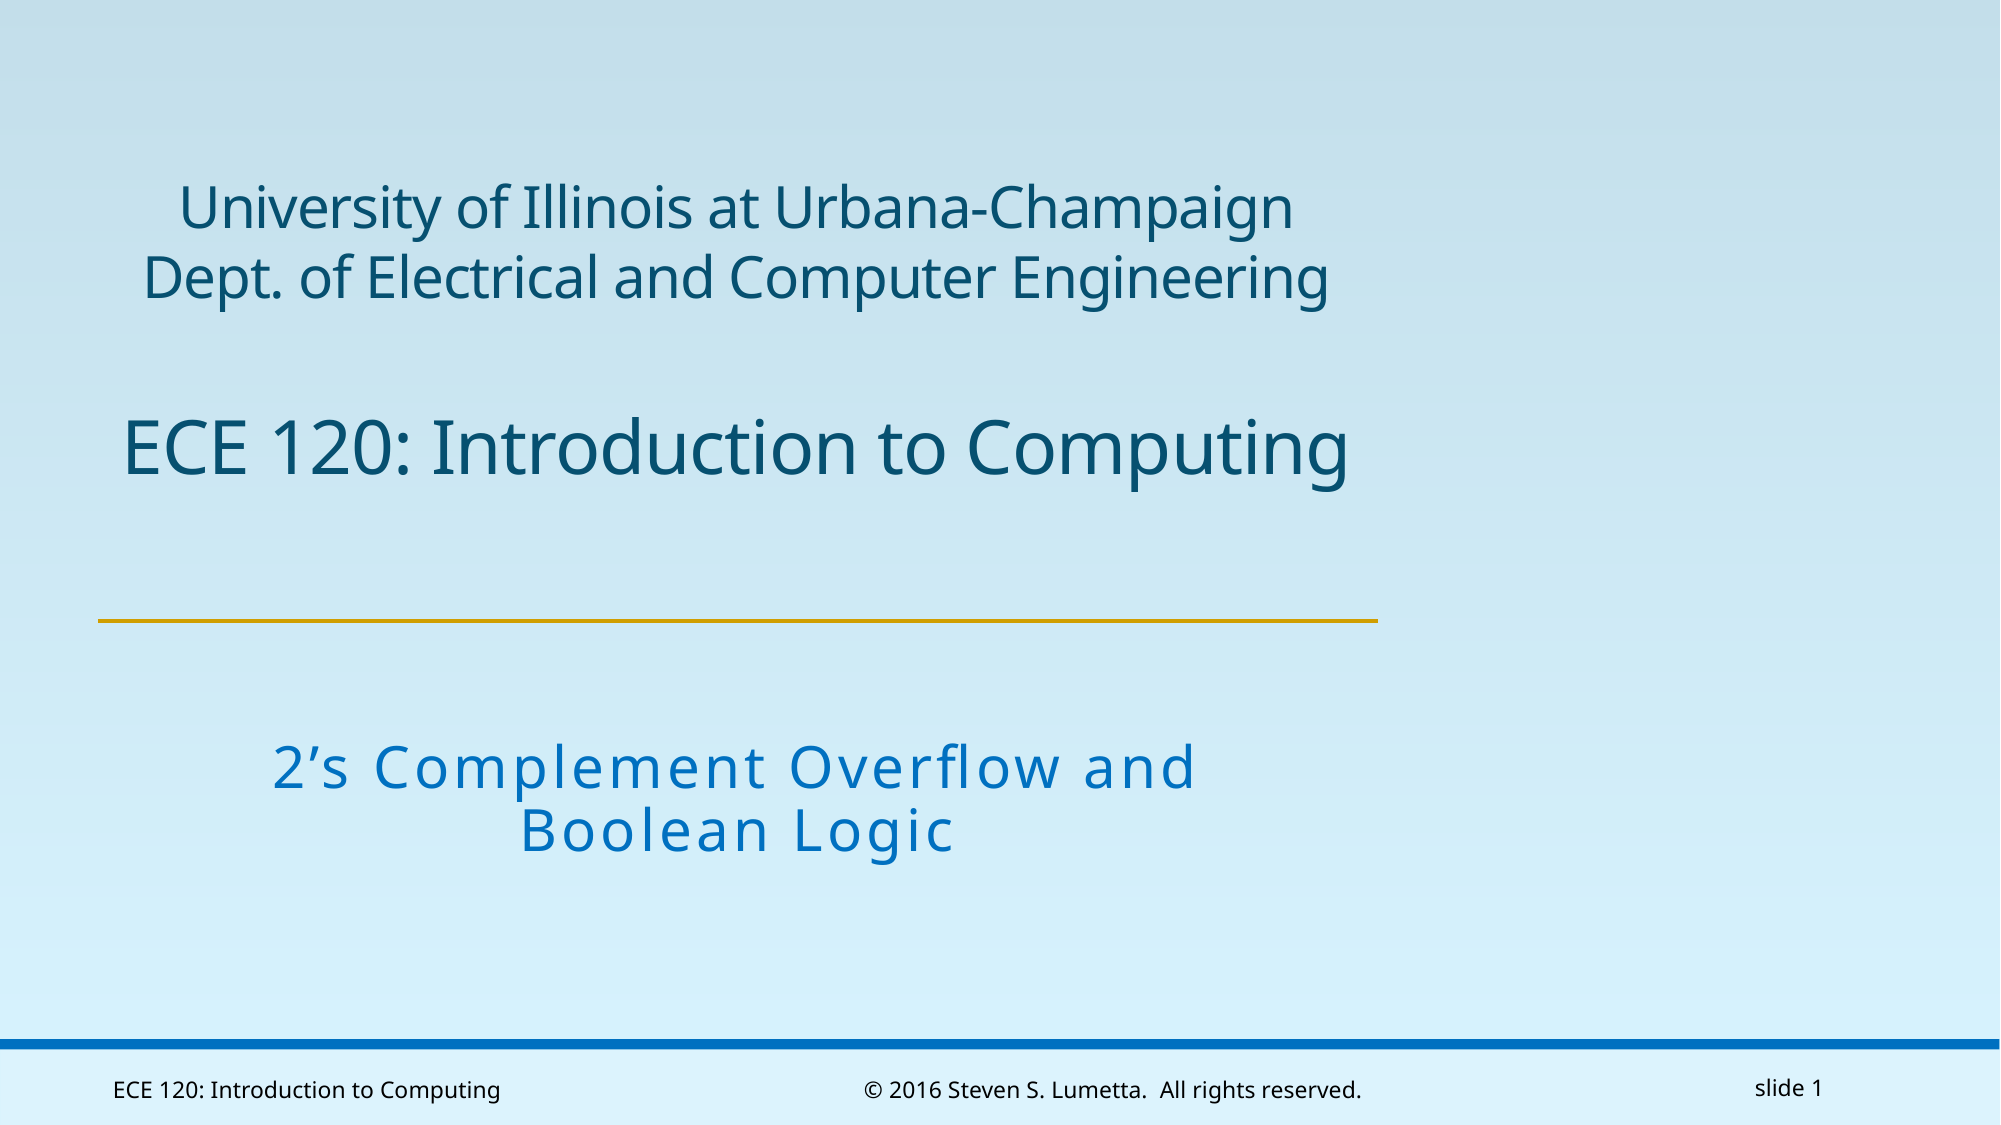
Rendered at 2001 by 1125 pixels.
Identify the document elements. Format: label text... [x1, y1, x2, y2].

footer © 2016 Steven S. Lumetta. All rights reserved. [604, 1059, 1378, 1120]
slide_number ECE 120: Introduction to Computing [97, 1059, 586, 1120]
slide_number slide 1 [1624, 1059, 1840, 1120]
subtitle 2’s Complement Overflow and Boolean Logic [97, 730, 1377, 1009]
title University of Illinois at Urbana-Champaign Dept. of Electrical and Computer Engineering ECE 120: Introduction to Computing [97, 88, 1377, 498]
